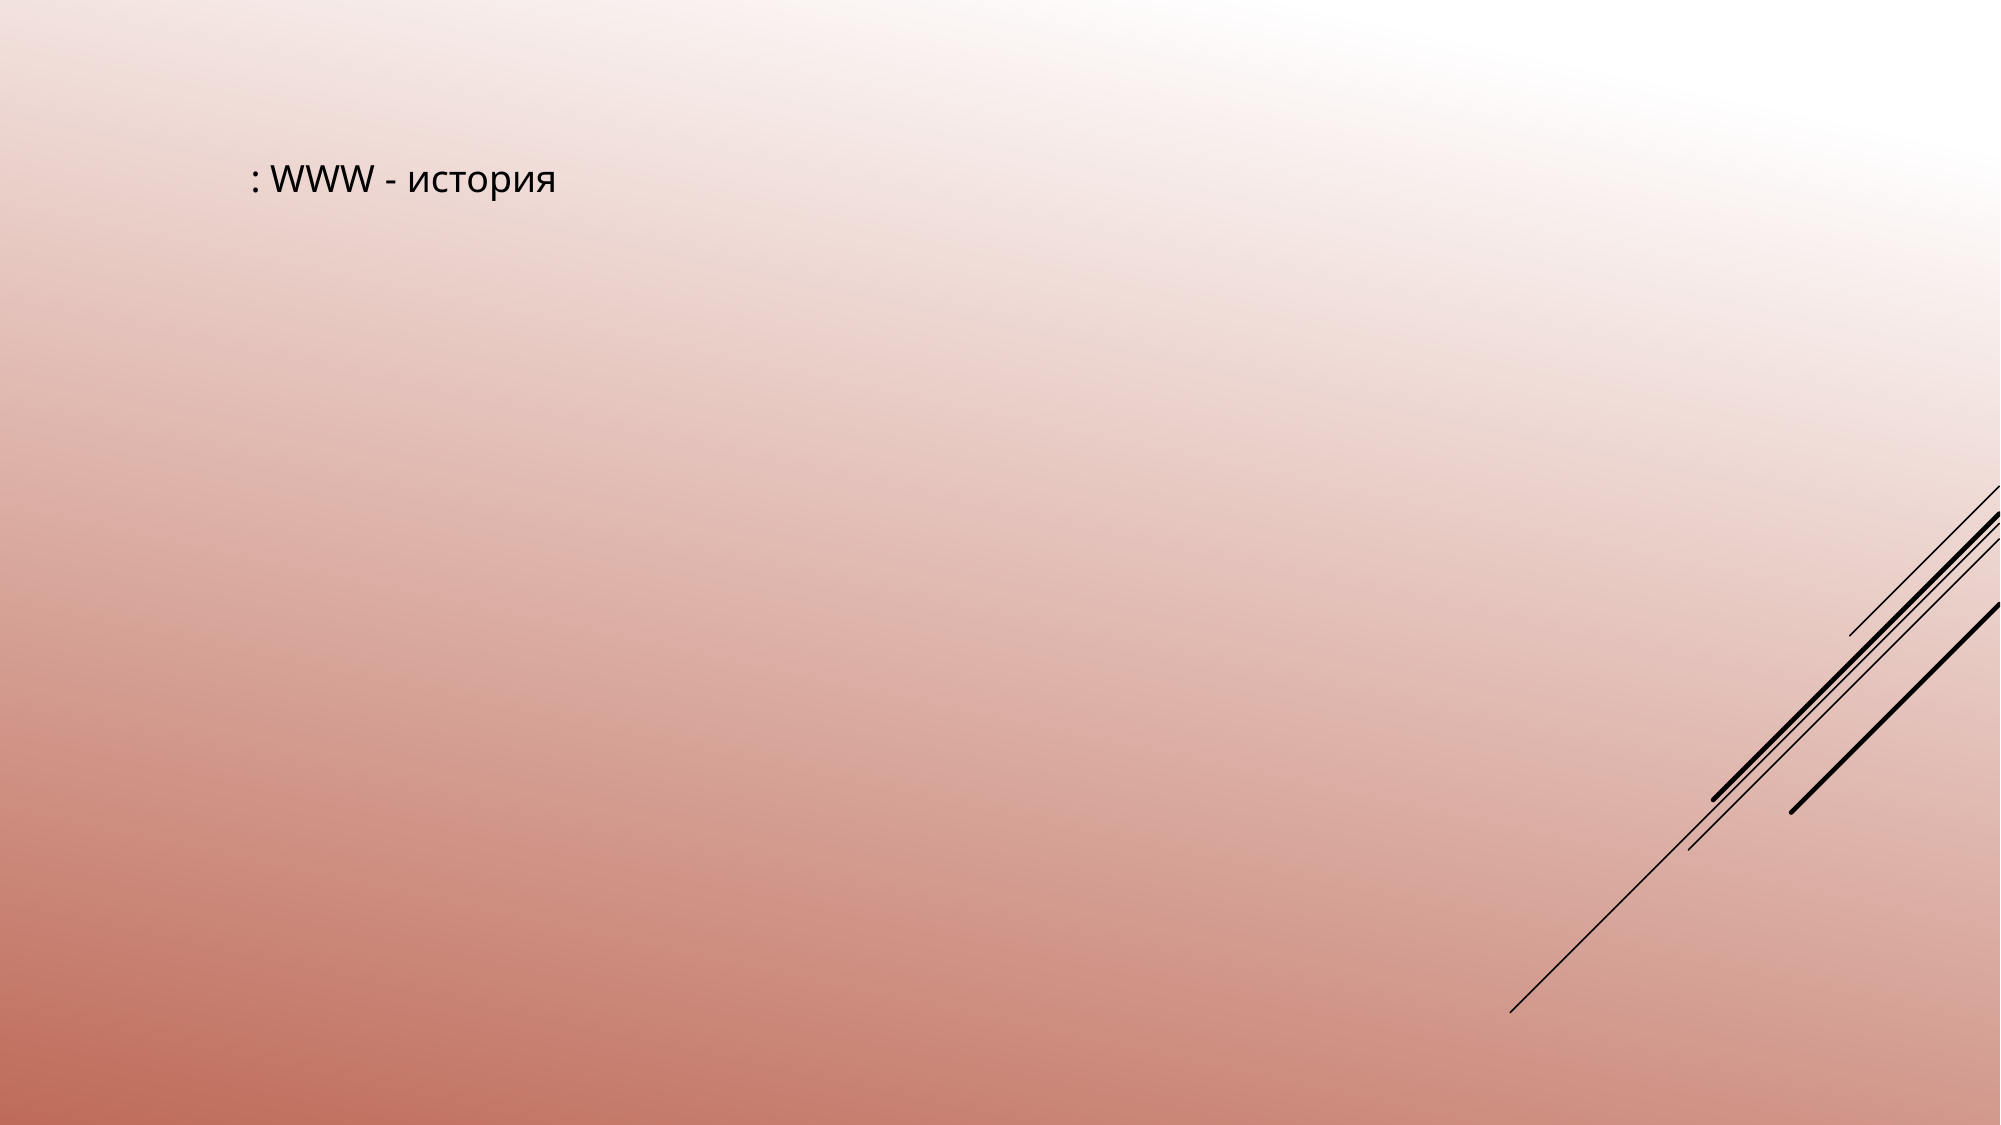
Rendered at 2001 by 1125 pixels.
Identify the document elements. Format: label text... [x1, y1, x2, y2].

text_box : WWW - история [235, 147, 573, 208]
